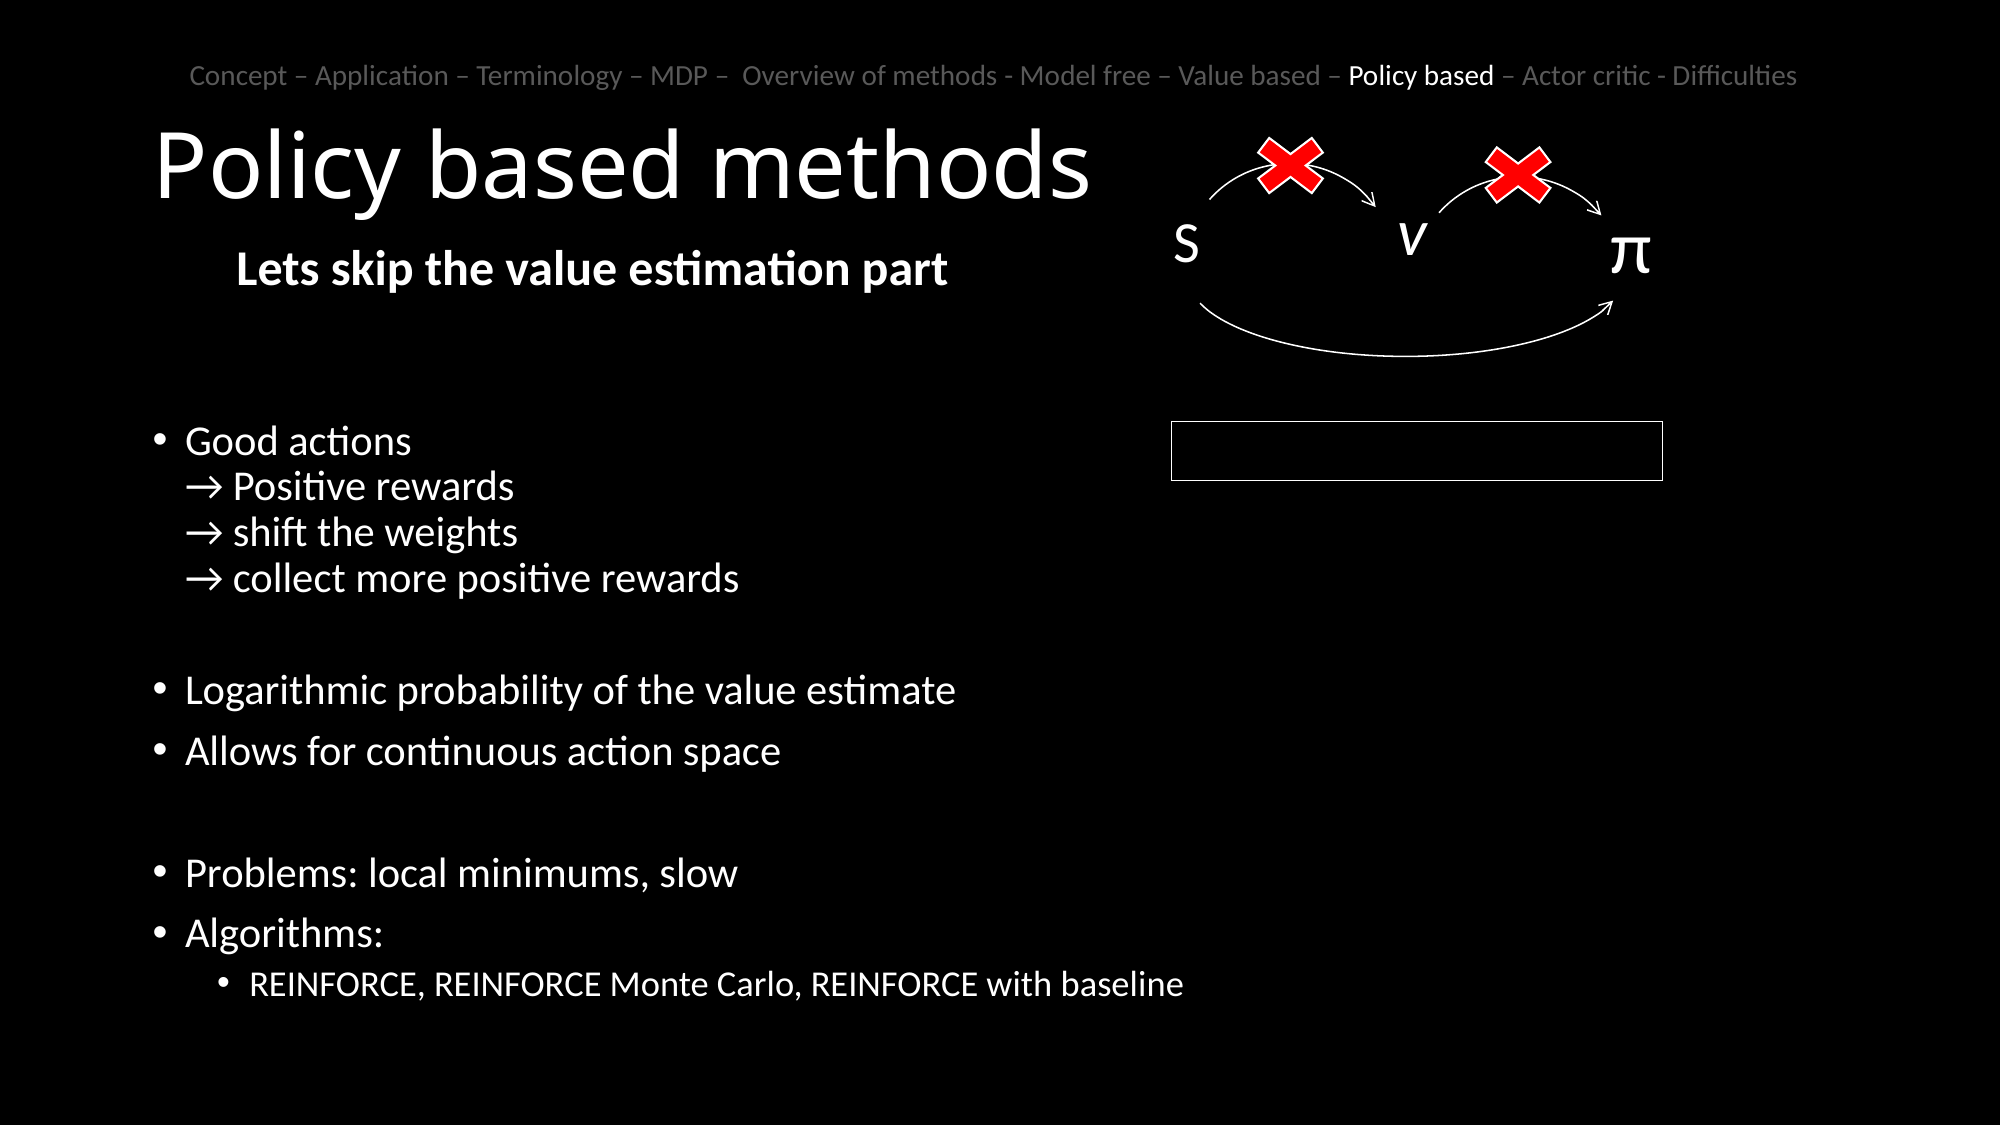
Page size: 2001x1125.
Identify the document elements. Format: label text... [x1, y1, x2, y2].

text_box Concept – Application – Terminology – MDP – Overview of methods - Model free – Value based – Policy based – Actor critic - Difficulties [73, 48, 1926, 99]
list Lets skip the value estimation part [221, 229, 1021, 304]
title Policy based methods [137, 99, 1863, 278]
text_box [1159, 163, 1674, 382]
text_box [1256, 136, 1325, 163]
list Good actions → Positive rewards → shift the weights → collect more positive rewards Logarithmic probability of the value estimate Allows for continuous action space Problems: local minimums, slow Algorithms: REINFORCE, REINFORCE Monte Carlo, REINFORCE with baseline [137, 410, 1012, 1016]
text_box [1484, 145, 1552, 163]
list [1012, 410, 1863, 1016]
